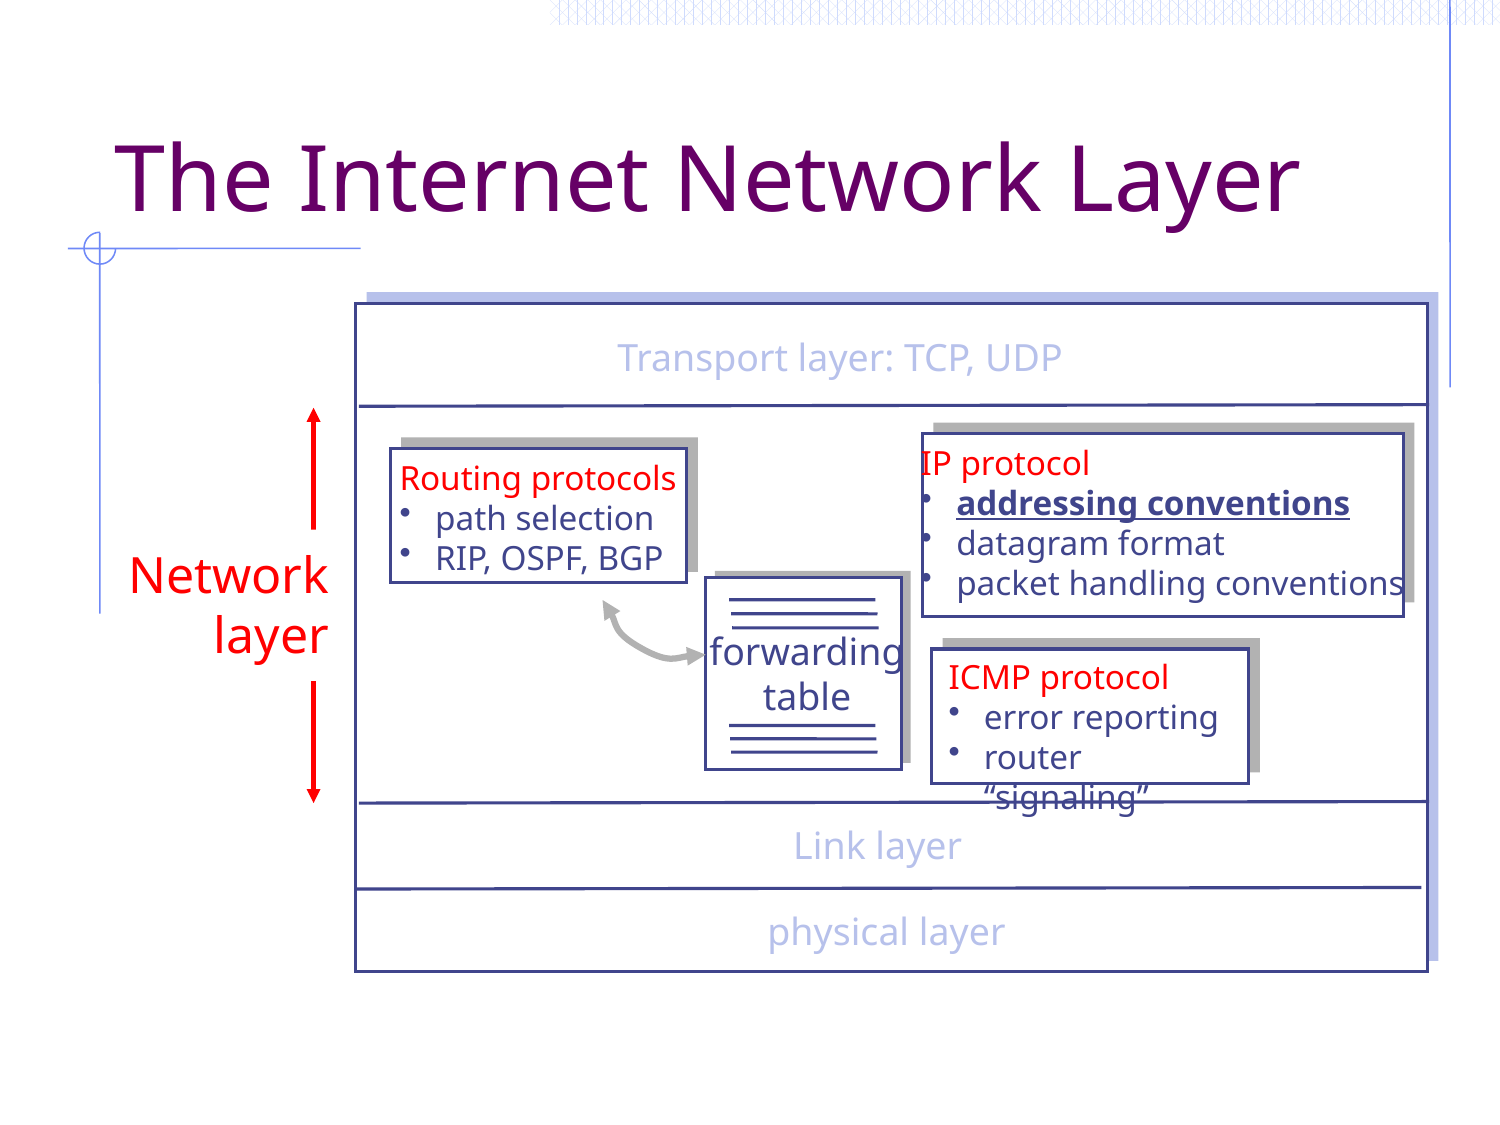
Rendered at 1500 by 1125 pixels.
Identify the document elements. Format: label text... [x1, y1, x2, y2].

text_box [922, 422, 1415, 617]
text_box [307, 407, 320, 530]
text_box [602, 600, 690, 659]
text_box Link layer [778, 814, 978, 875]
text_box Network layer [113, 535, 344, 671]
text_box [307, 681, 320, 804]
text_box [695, 570, 919, 771]
text_box physical layer [752, 900, 1021, 961]
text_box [931, 637, 1261, 785]
text_box Transport layer: TCP, UDP [602, 327, 1079, 387]
title The Internet Network Layer [99, 50, 1375, 238]
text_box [388, 437, 699, 586]
text_box [366, 292, 1439, 961]
text_box [355, 303, 1428, 972]
